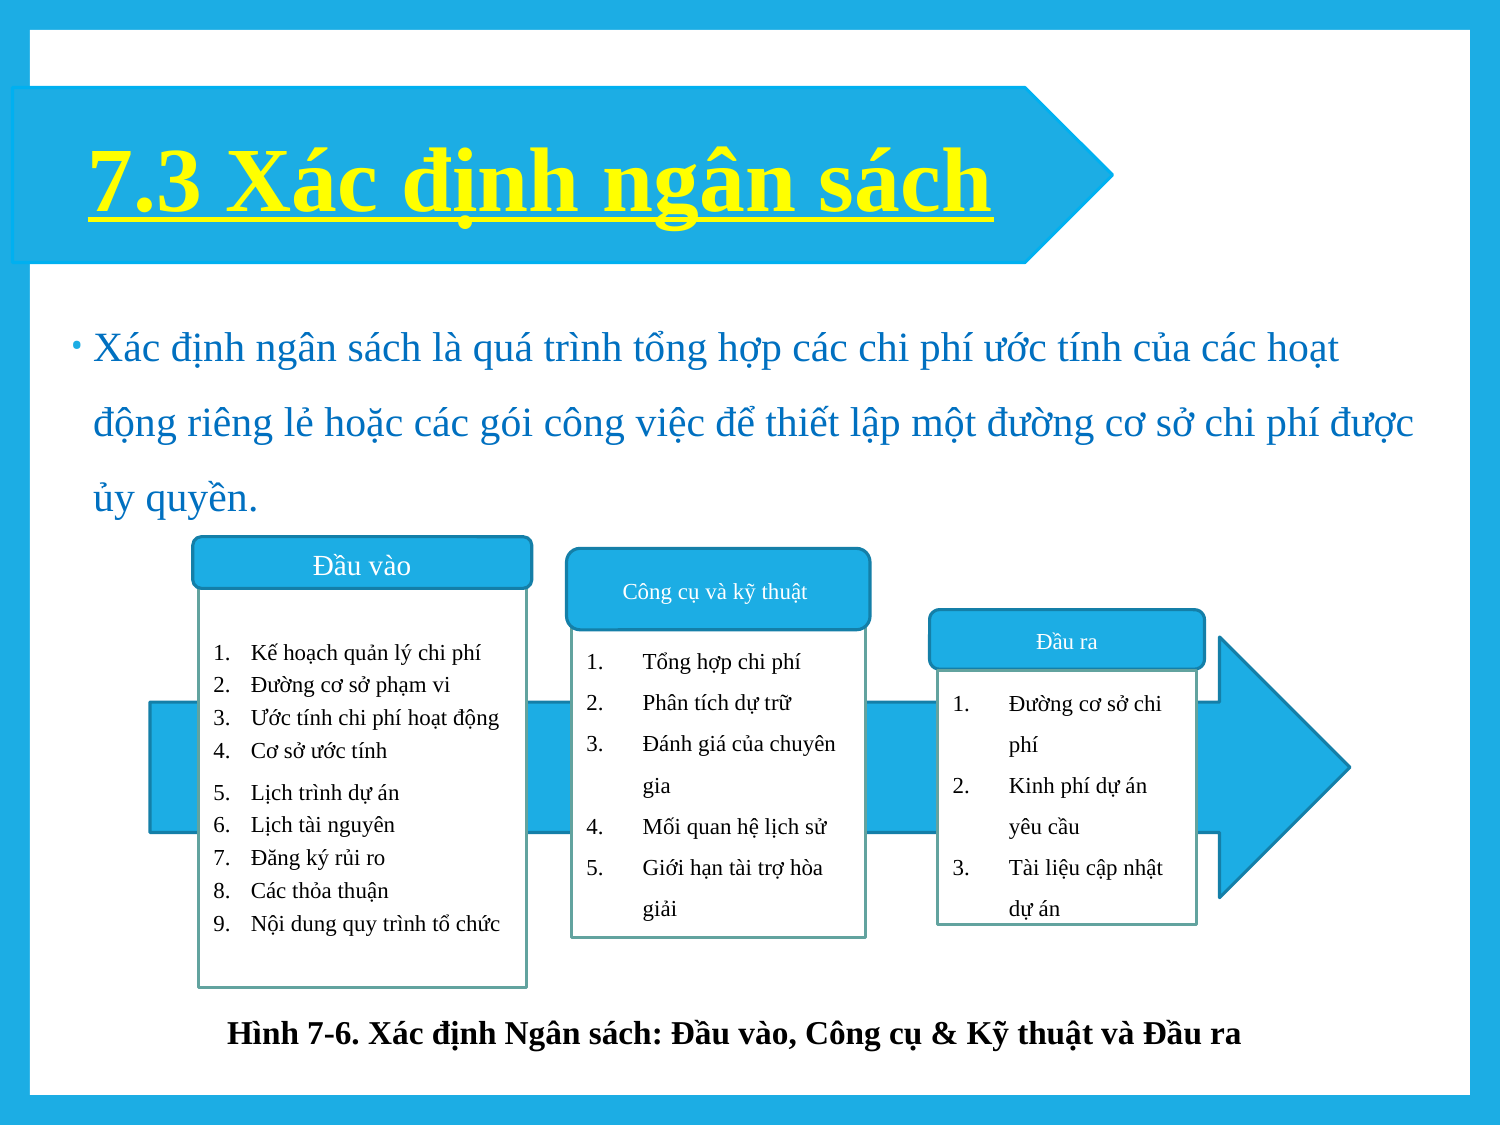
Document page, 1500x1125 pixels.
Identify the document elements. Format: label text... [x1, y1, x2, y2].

text_box 7.3 Xác định ngân sách [10, 85, 1114, 265]
text_box [528, 700, 570, 835]
text_box Đường cơ sở chi phí Kinh phí dự án yêu cầu Tài liệu cập nhật dự án [936, 669, 1198, 926]
text_box [148, 700, 197, 835]
text_box Kế hoạch quản lý chi phí Đường cơ sở phạm vi Ước tính chi phí hoạt động Cơ sở ước tính Lịch trình dự án Lịch tài nguyên Đăng ký rủi ro Các thỏa thuận Nội dung quy trình tổ chức [197, 589, 528, 989]
text_box Tổng hợp chi phí Phân tích dự trữ Đánh giá của chuyên gia Mối quan hệ lịch sử Giới hạn tài trợ hòa giải [570, 628, 867, 939]
list Xác định ngân sách là quá trình tổng hợp các chi phí ước tính của các hoạt động riêng lẻ hoặc các gói công việc để thiết lập một đường cơ sở chi phí được ủy quyền. [50, 287, 1438, 538]
text_box Đầu vào [191, 535, 534, 590]
text_box Công cụ và kỹ thuật [564, 546, 872, 632]
text_box [867, 700, 936, 835]
text_box Đầu ra [927, 608, 1207, 671]
text_box Hình 7-6. Xác định Ngân sách: Đầu vào, Công cụ & Kỹ thuật và Đầu ra [212, 1001, 1406, 1059]
text_box [1198, 635, 1352, 900]
